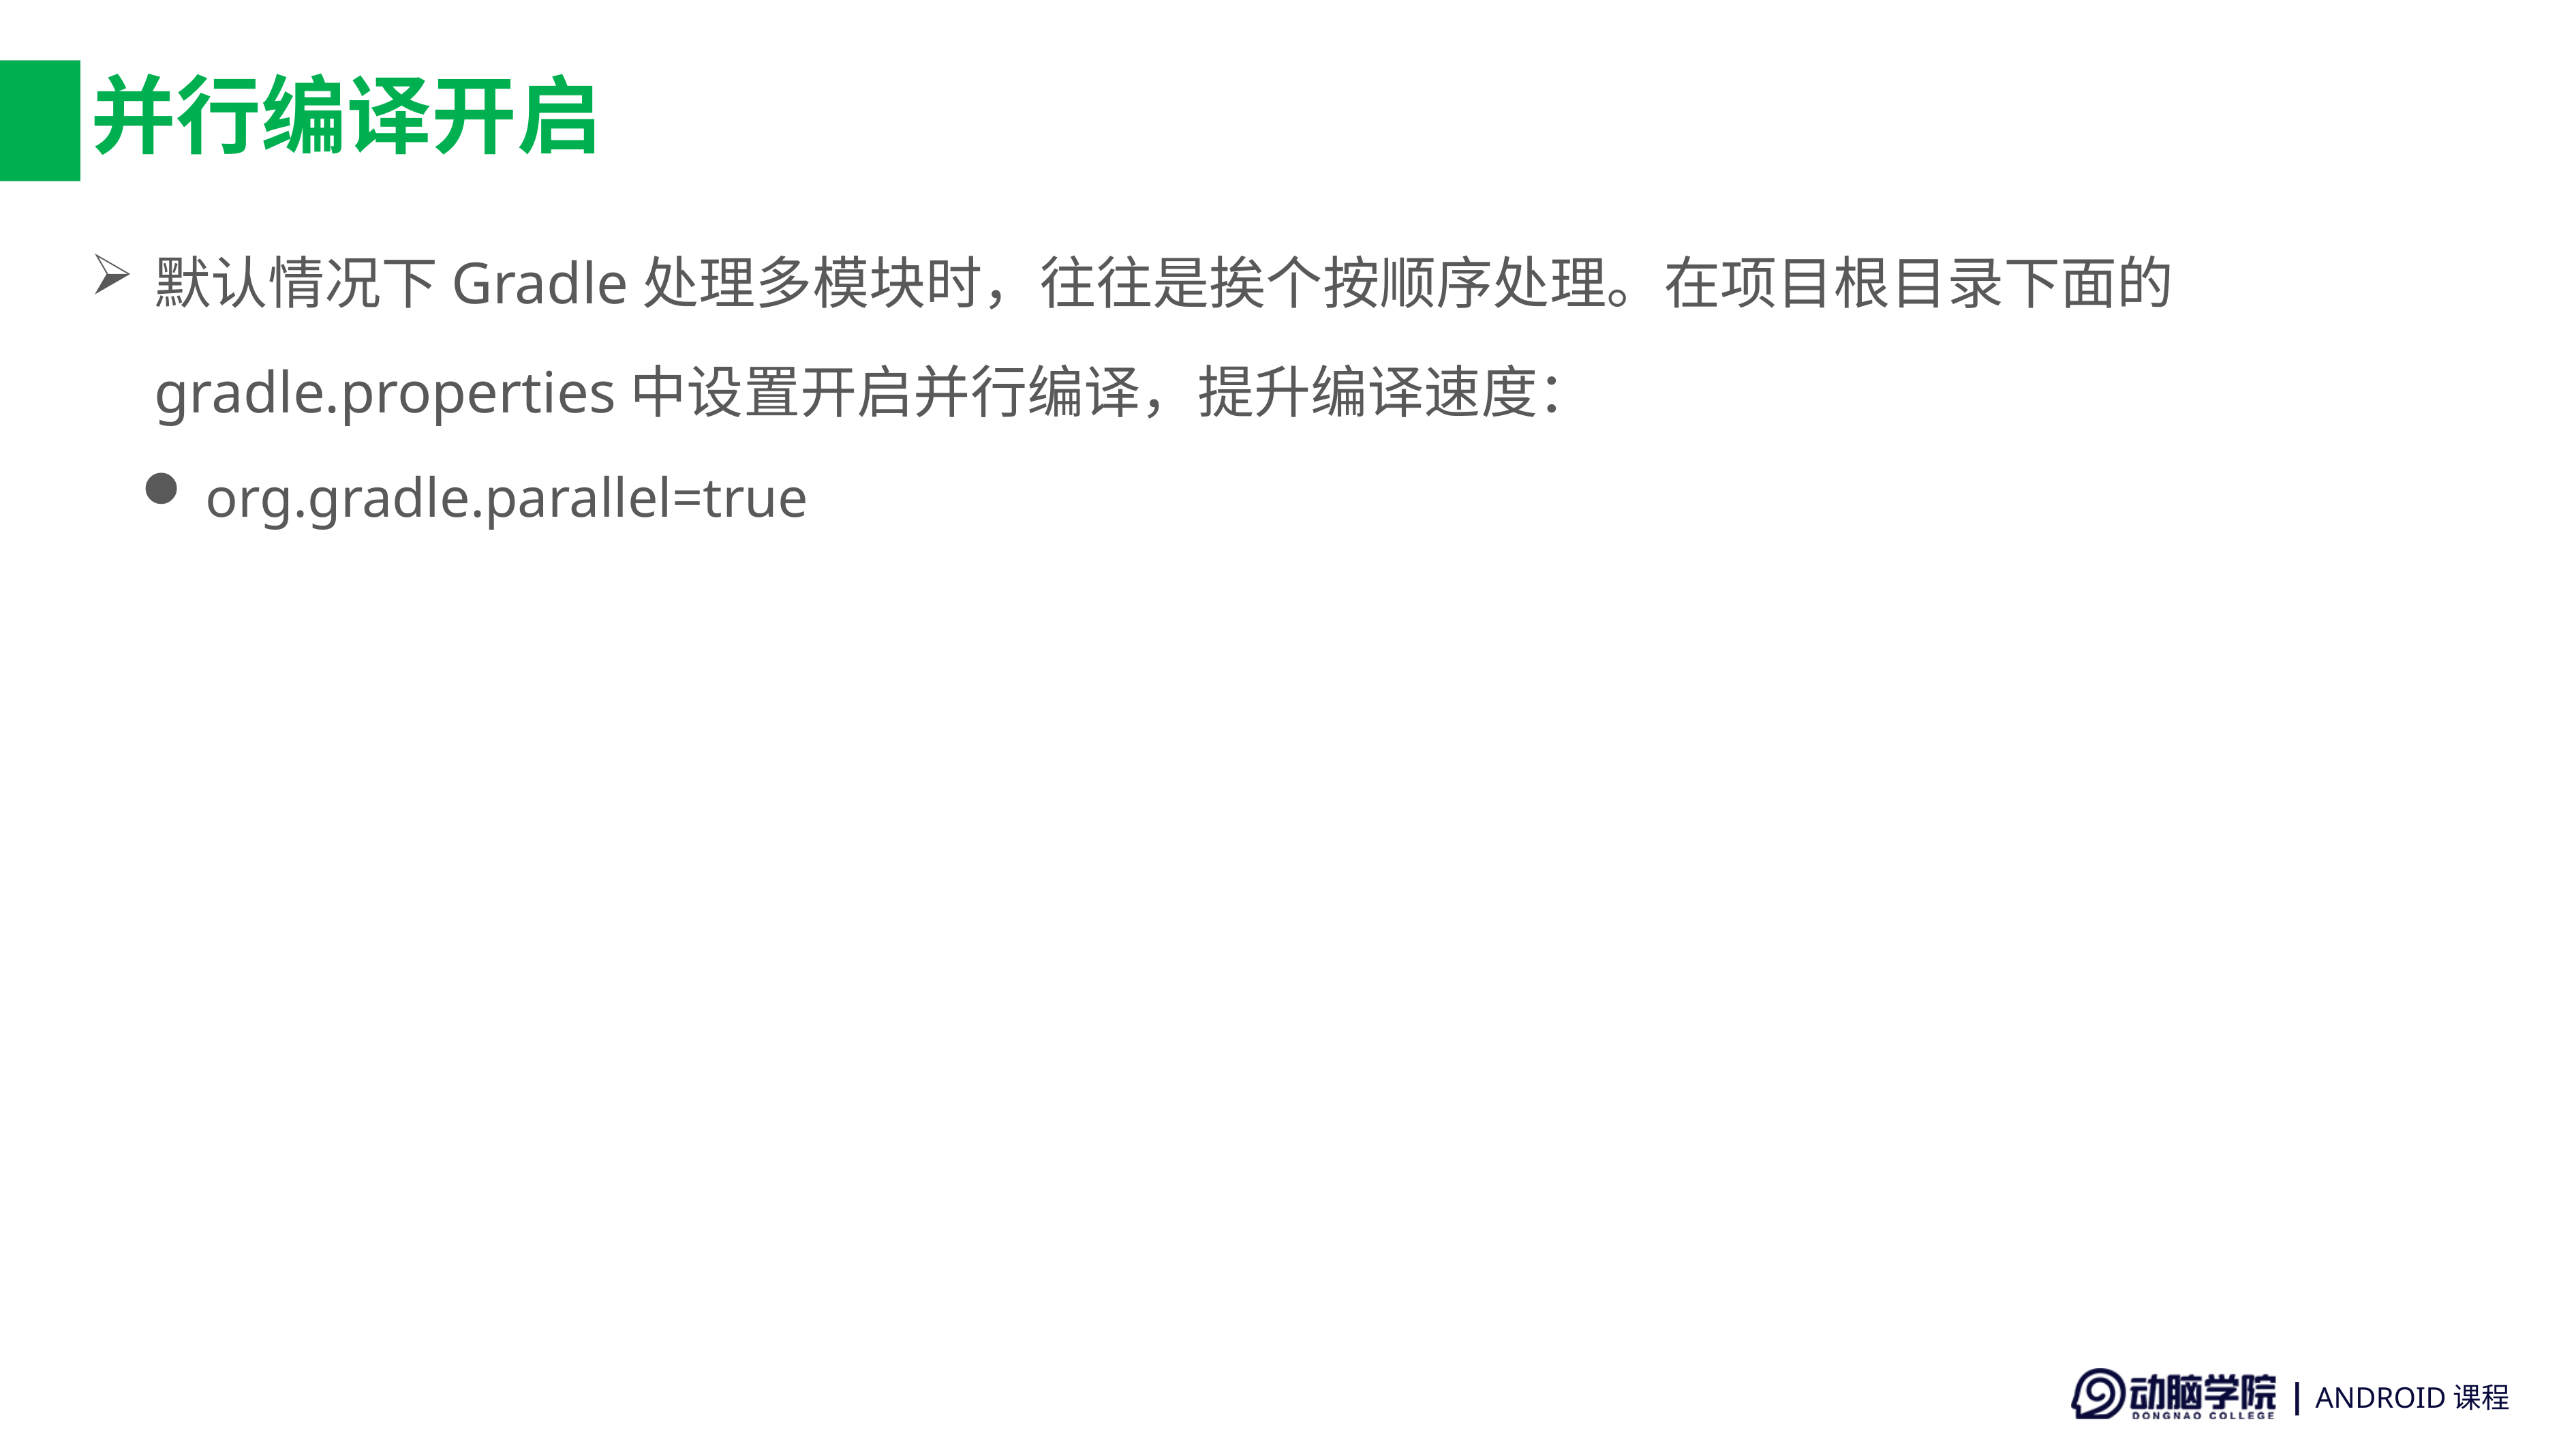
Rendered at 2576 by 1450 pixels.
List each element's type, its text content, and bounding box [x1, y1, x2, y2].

picture [2071, 1368, 2278, 1421]
title 并行编译开启 [80, 58, 2496, 181]
text_box 默认情况下Gradle处理多模块时，往往是挨个按顺序处理。在项目根目录下面的gradle.properties中设置开启并行编译，提升编译速度： org.gradle.parallel=true [80, 201, 2502, 533]
